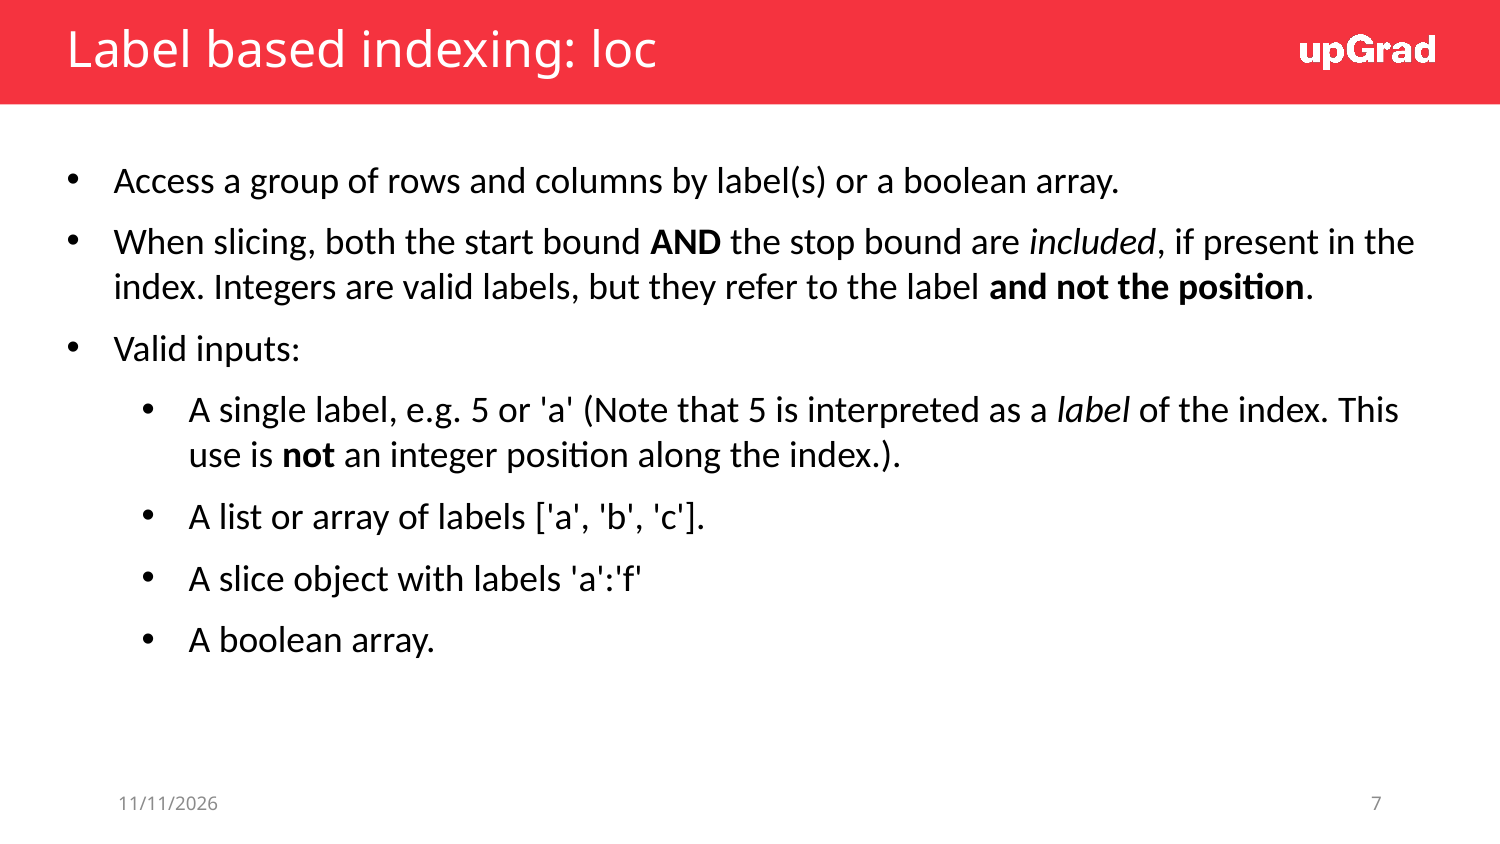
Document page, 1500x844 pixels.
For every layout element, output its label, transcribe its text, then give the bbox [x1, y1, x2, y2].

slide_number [103, 782, 441, 827]
slide_number 7 [1059, 782, 1397, 827]
title Label based indexing: loc [51, 20, 909, 83]
text_box Access a group of rows and columns by label(s) or a boolean array. When slicing, both the start bound AND the stop bound are included, if present in the index. Integers are valid labels, but they refer to the label and not the position. Valid inputs: A single label, e.g. 5 or 'a' (Note that 5 is interpreted as a label of the index. This use is not an integer position along the index.). A list or array of labels ['a', 'b', 'c']. A slice object with labels 'a':'f' A boolean array. [51, 148, 1431, 730]
picture [1300, 34, 1435, 70]
